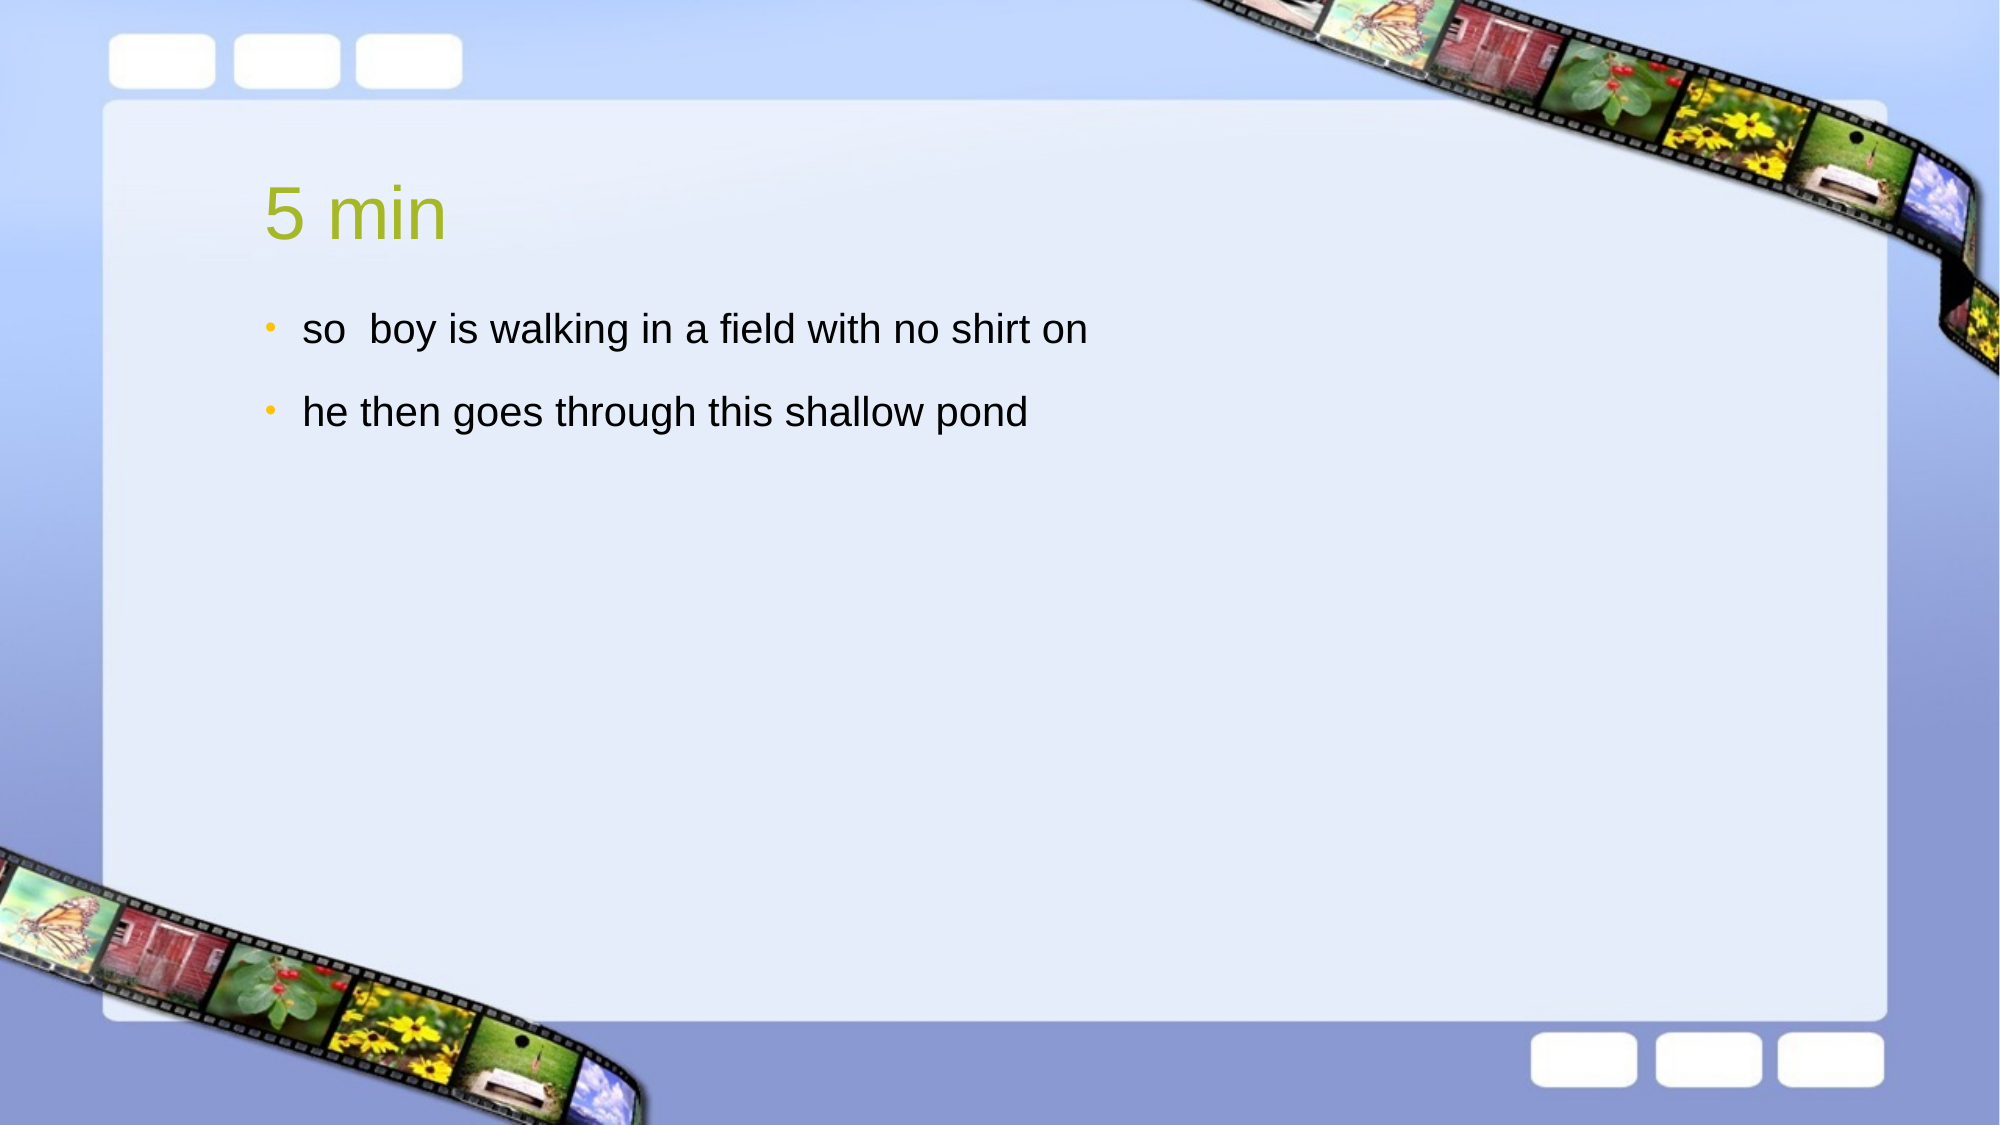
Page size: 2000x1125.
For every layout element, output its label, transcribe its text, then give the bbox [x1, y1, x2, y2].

picture [0, 0, 2000, 1125]
title 5 min [249, 62, 1750, 263]
list so boy is walking in a field with no shirt on he then goes through this shallow pond [249, 299, 1750, 1025]
